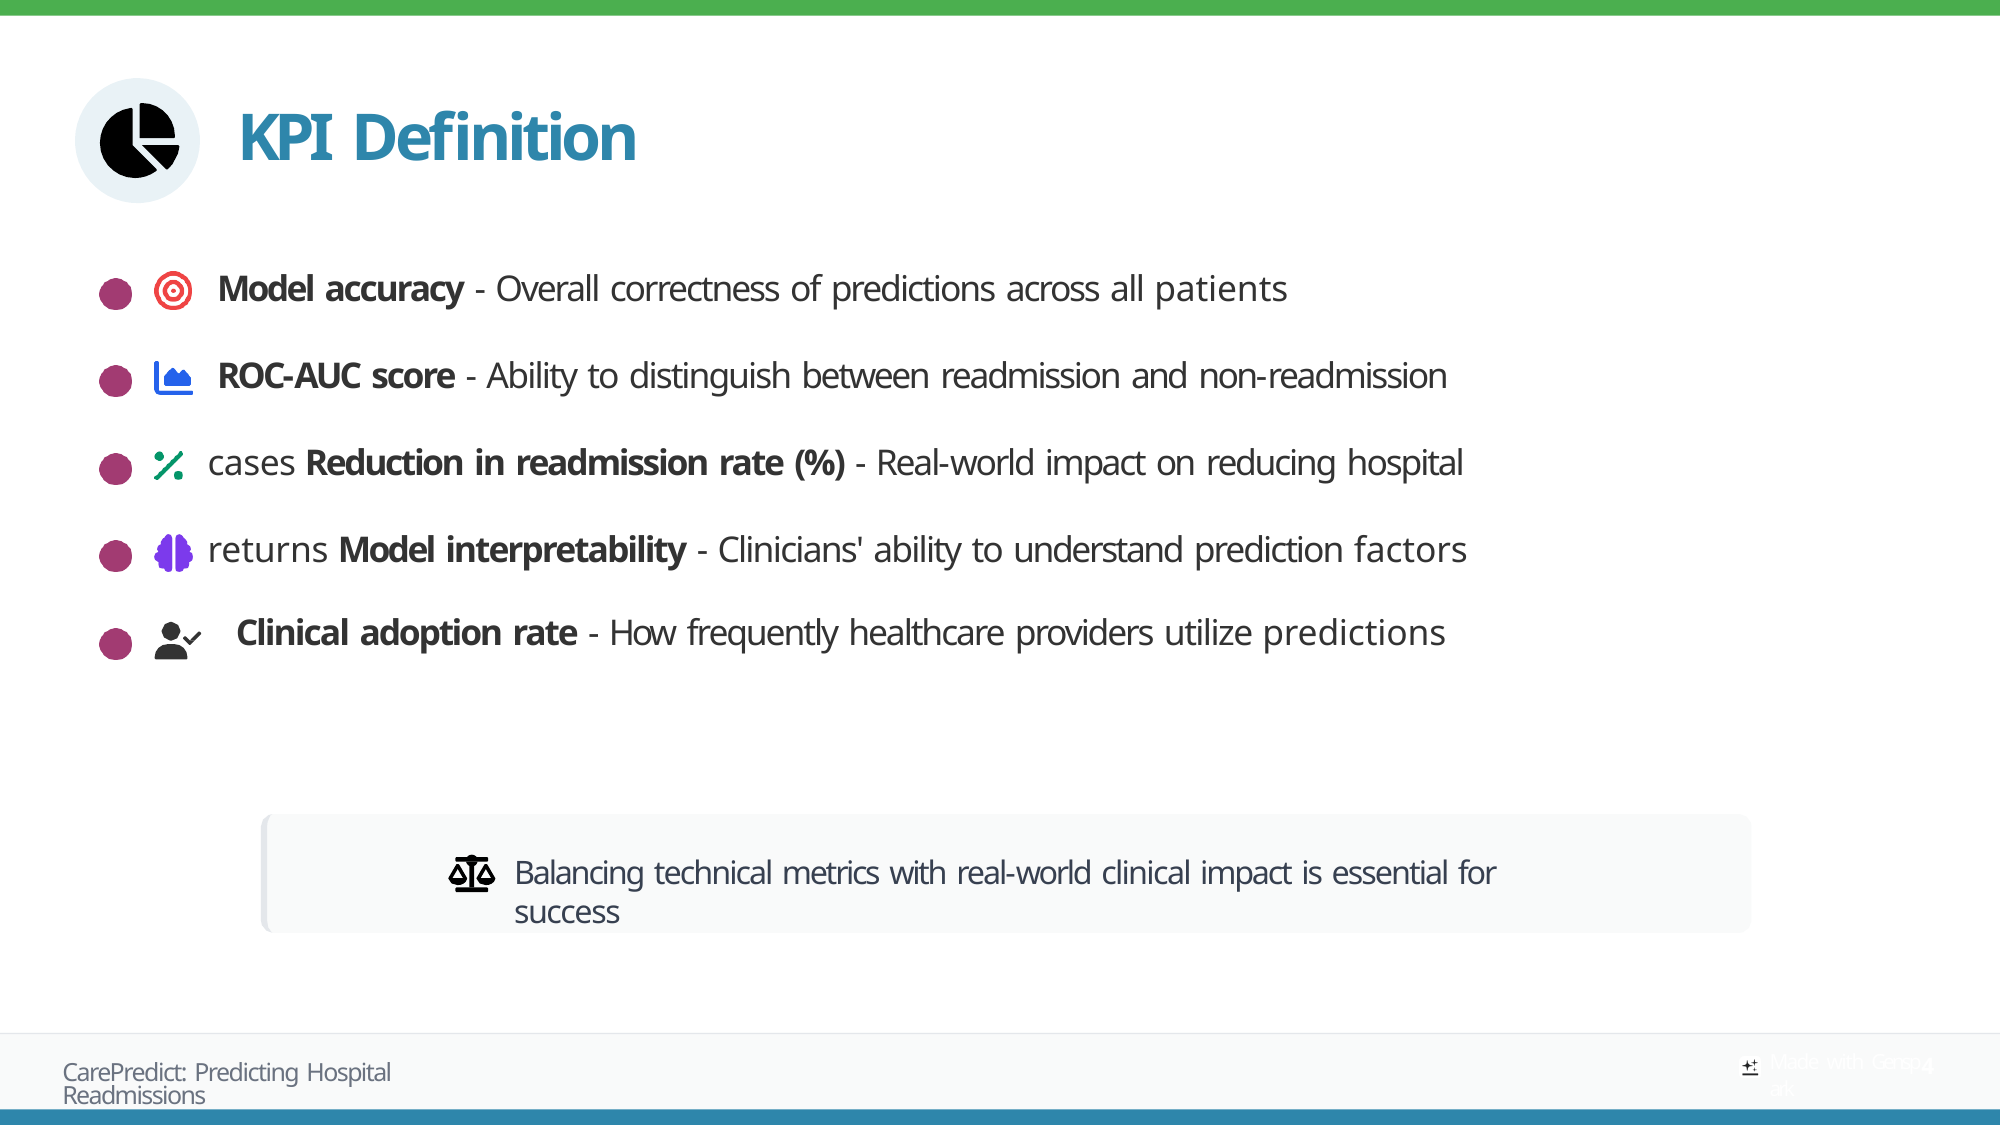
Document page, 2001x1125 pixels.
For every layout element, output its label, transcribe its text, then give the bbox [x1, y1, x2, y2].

picture [99, 365, 132, 398]
text_box Model accuracy - Overall correctness of predictions across all patients ROC-AUC score - Ability to distinguish between readmission and non-readmission cases Reduction in readmission rate (%) - Real-world impact on reducing hospital returns Model interpretability - Clinicians' ability to understand prediction factors Clinical adoption rate - How frequently healthcare providers utilize predictions [205, 263, 1495, 653]
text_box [260, 813, 1752, 934]
picture [99, 540, 132, 573]
text_box [183, 631, 202, 645]
text_box [139, 103, 175, 139]
text_box [161, 621, 181, 641]
picture [154, 271, 193, 310]
picture [99, 452, 132, 485]
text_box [0, 1032, 2000, 1125]
picture [154, 450, 184, 481]
picture [99, 627, 132, 660]
picture [154, 534, 193, 573]
picture [99, 277, 132, 310]
picture [154, 361, 193, 395]
text_box [154, 644, 188, 660]
text_box [142, 145, 180, 170]
title KPI Definition [227, 93, 1773, 284]
text_box [99, 107, 157, 179]
